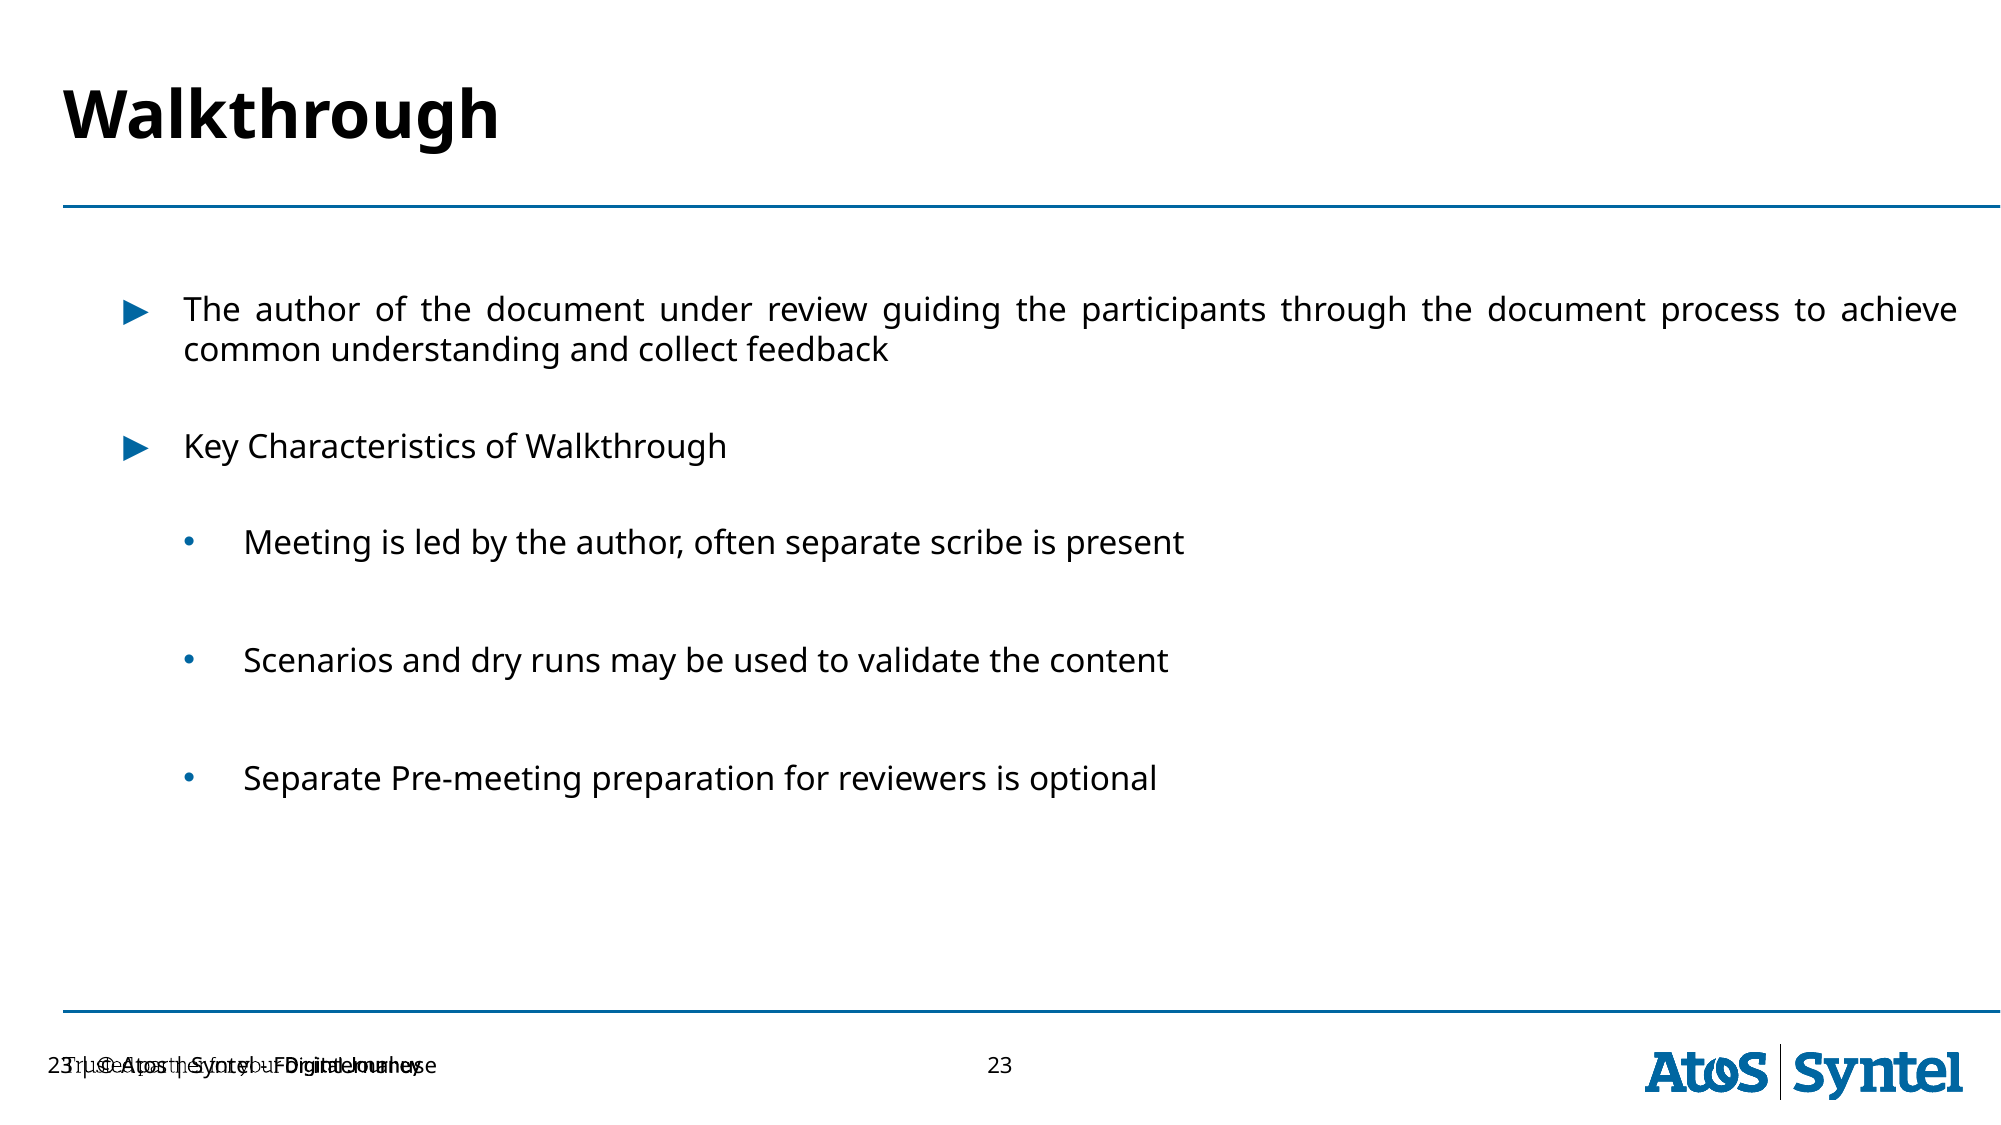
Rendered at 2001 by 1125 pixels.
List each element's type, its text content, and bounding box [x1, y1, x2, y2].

title Walkthrough [63, 64, 1961, 189]
list The author of the document under review guiding the participants through the document process to achieve common understanding and collect feedback Key Characteristics of Walkthrough Meeting is led by the author, often separate scribe is present Scenarios and dry runs may be used to validate the content Separate Pre-meeting preparation for reviewers is optional [63, 238, 1962, 983]
